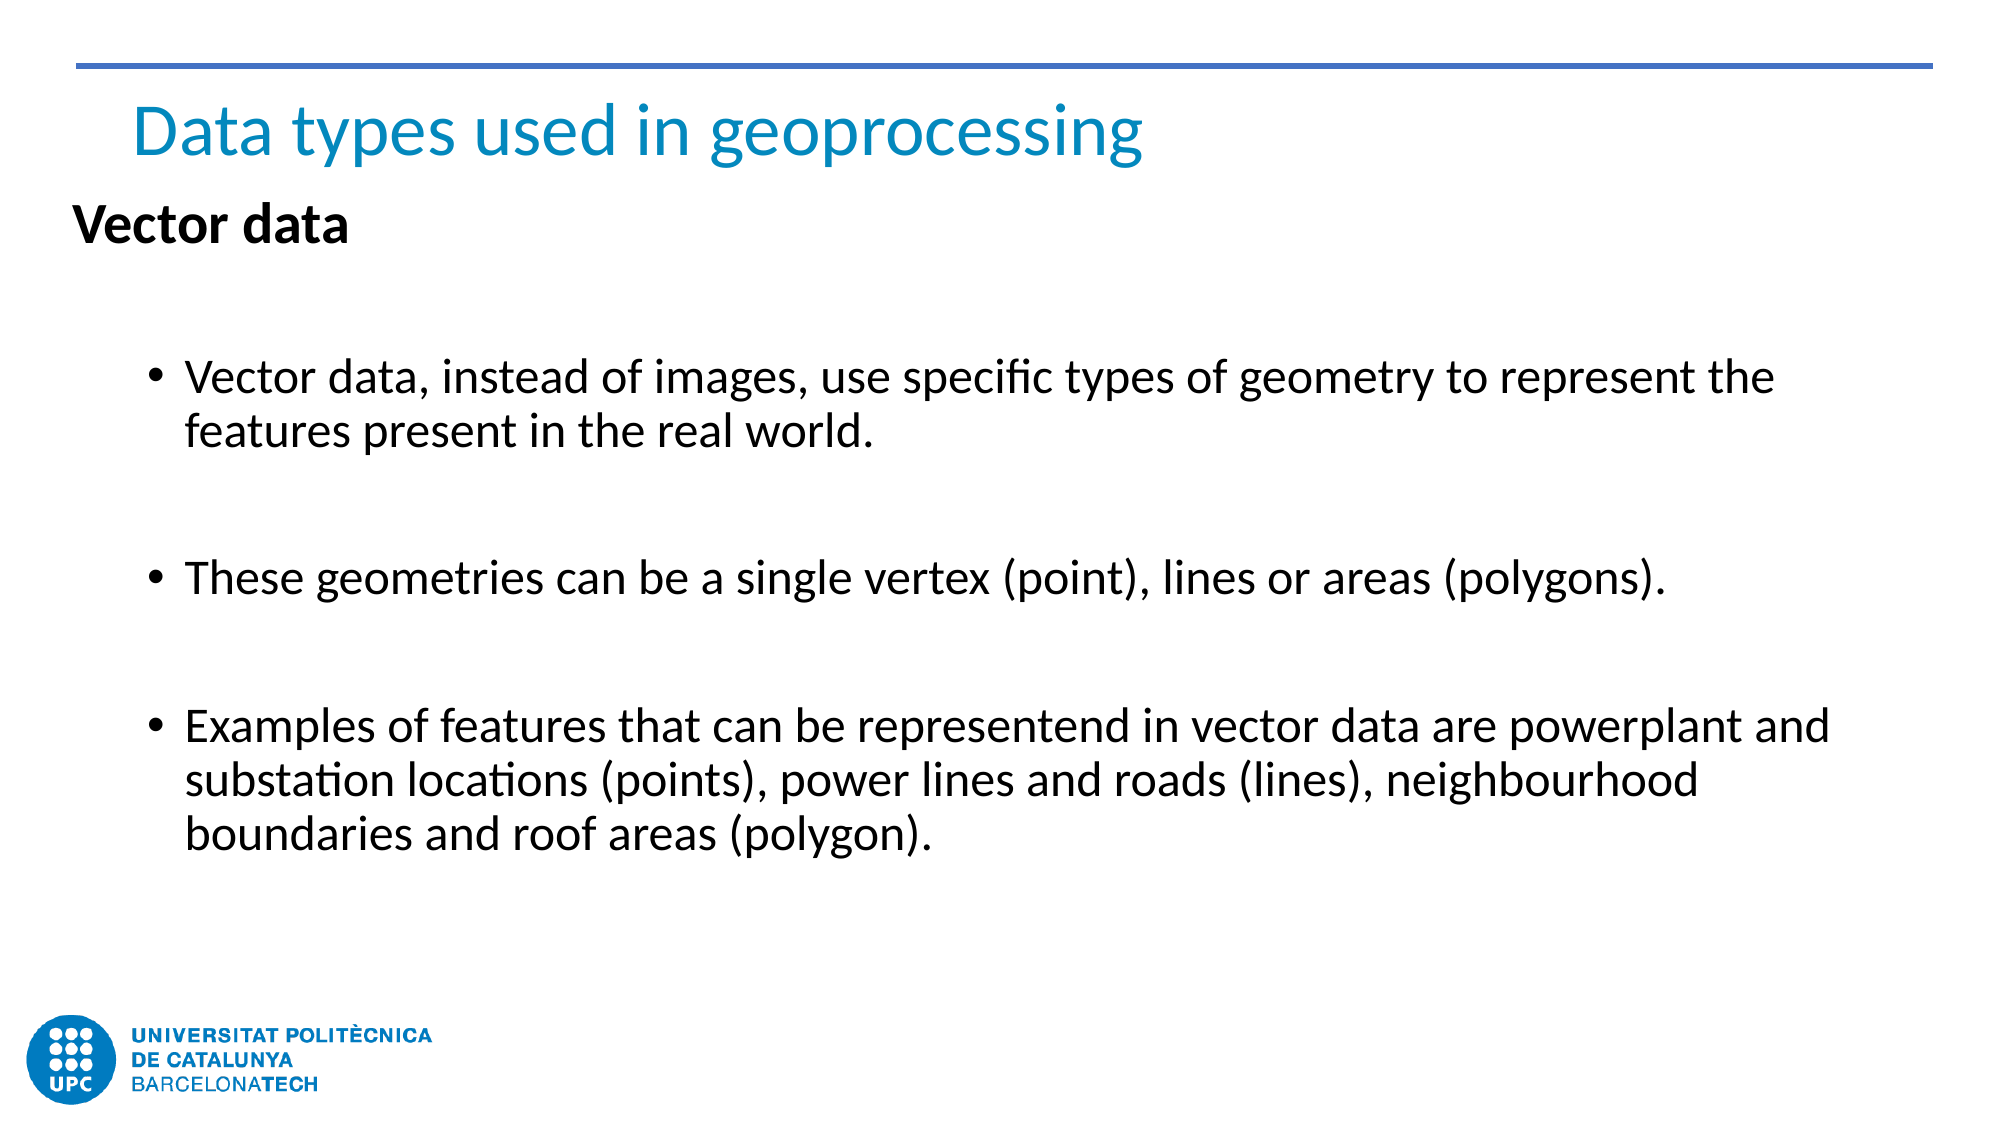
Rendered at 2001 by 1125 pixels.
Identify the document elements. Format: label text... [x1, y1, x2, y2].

title Data types used in geoprocessing [117, 22, 1843, 185]
list Vector data Vector data, instead of images, use specific types of geometry to represent the features present in the real world. These geometries can be a single vertex (point), lines or areas (polygons). Examples of features that can be representend in vector data are powerplant and substation locations (points), power lines and roads (lines), neighbourhood boundaries and roof areas (polygon). [57, 185, 1910, 985]
picture [0, 990, 457, 1125]
